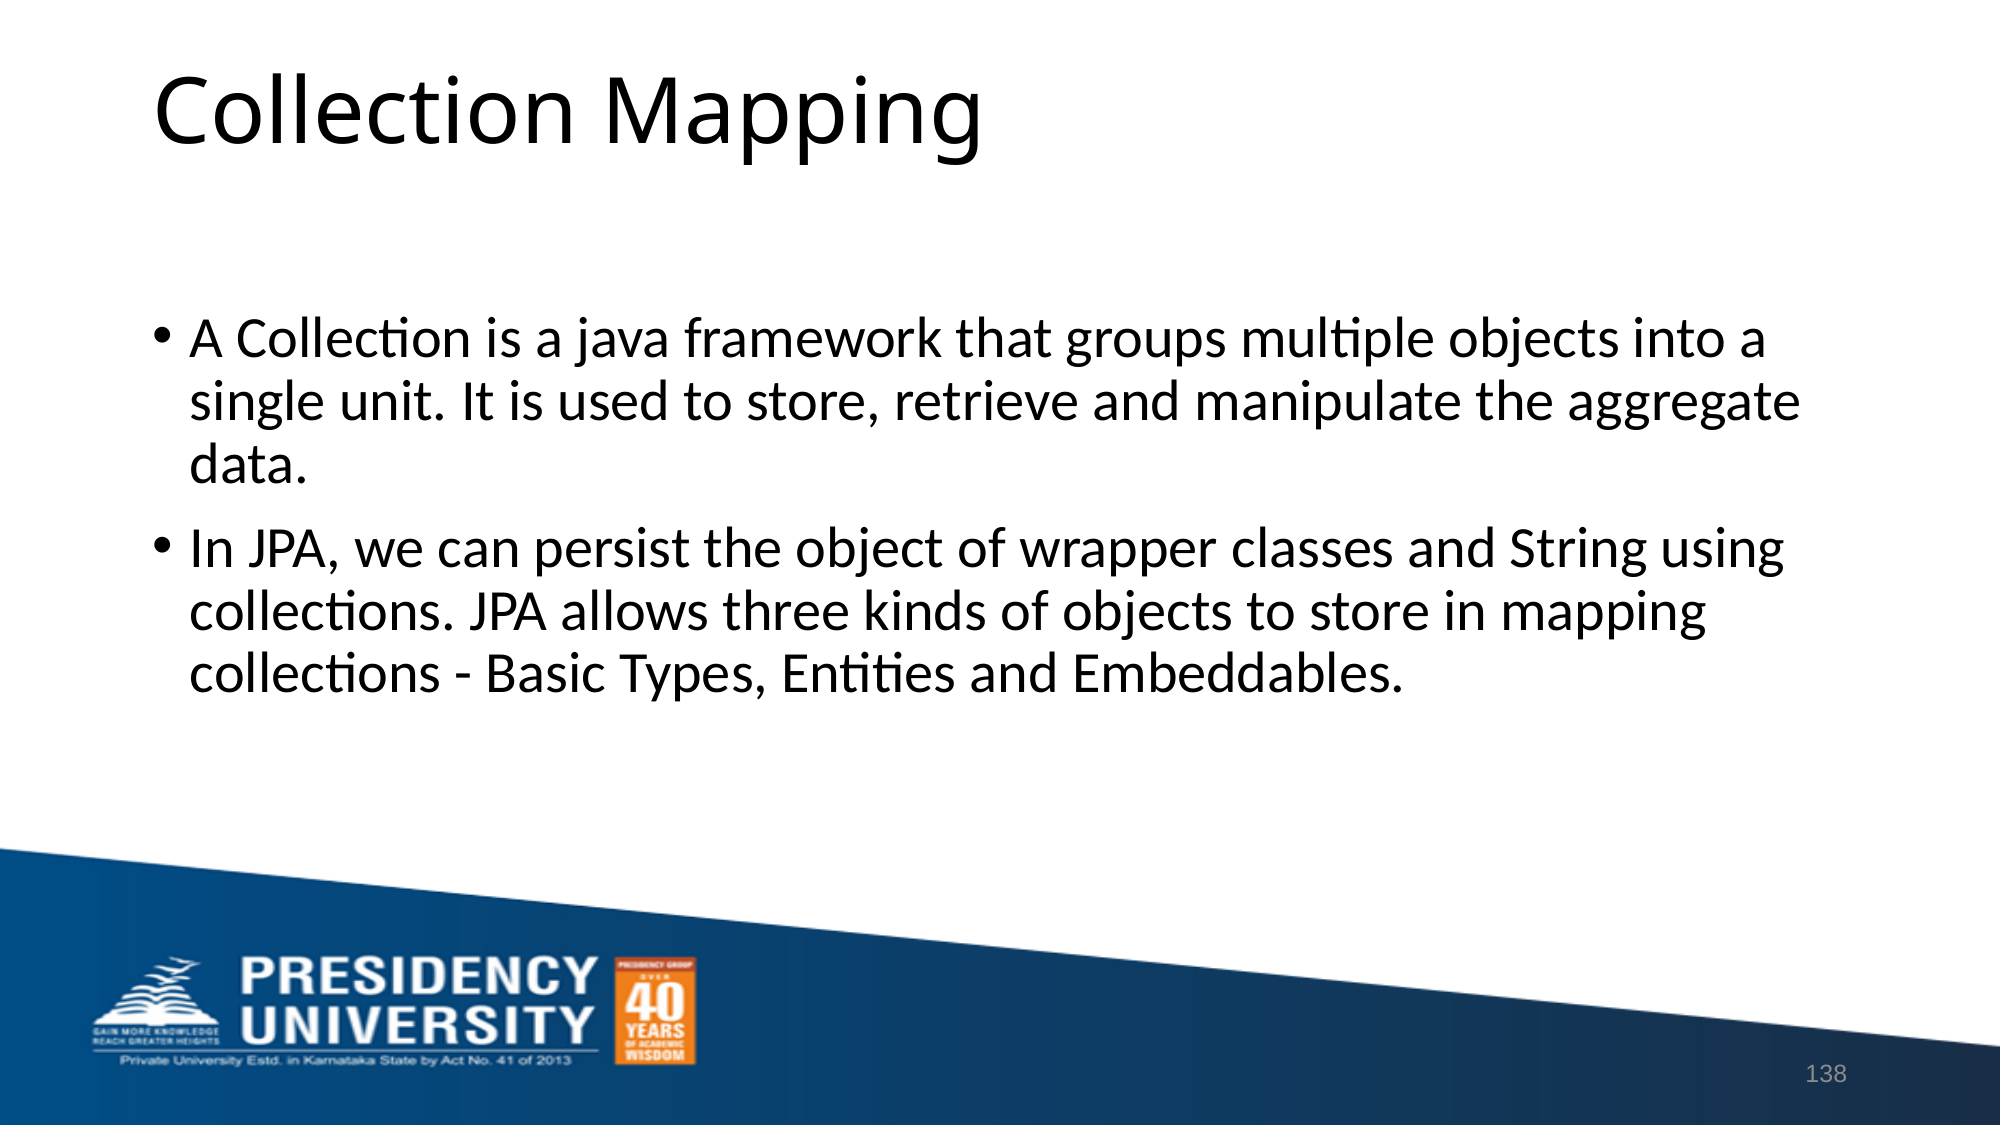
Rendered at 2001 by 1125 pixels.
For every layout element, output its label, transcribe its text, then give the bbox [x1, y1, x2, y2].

slide_number 138 [1412, 1042, 1863, 1103]
list A Collection is a java framework that groups multiple objects into a single unit. It is used to store, retrieve and manipulate the aggregate data. In JPA, we can persist the object of wrapper classes and String using collections. JPA allows three kinds of objects to store in mapping collections - Basic Types, Entities and Embeddables. [137, 299, 1863, 1014]
picture [0, 845, 2000, 1125]
title Collection Mapping [137, 59, 1863, 278]
